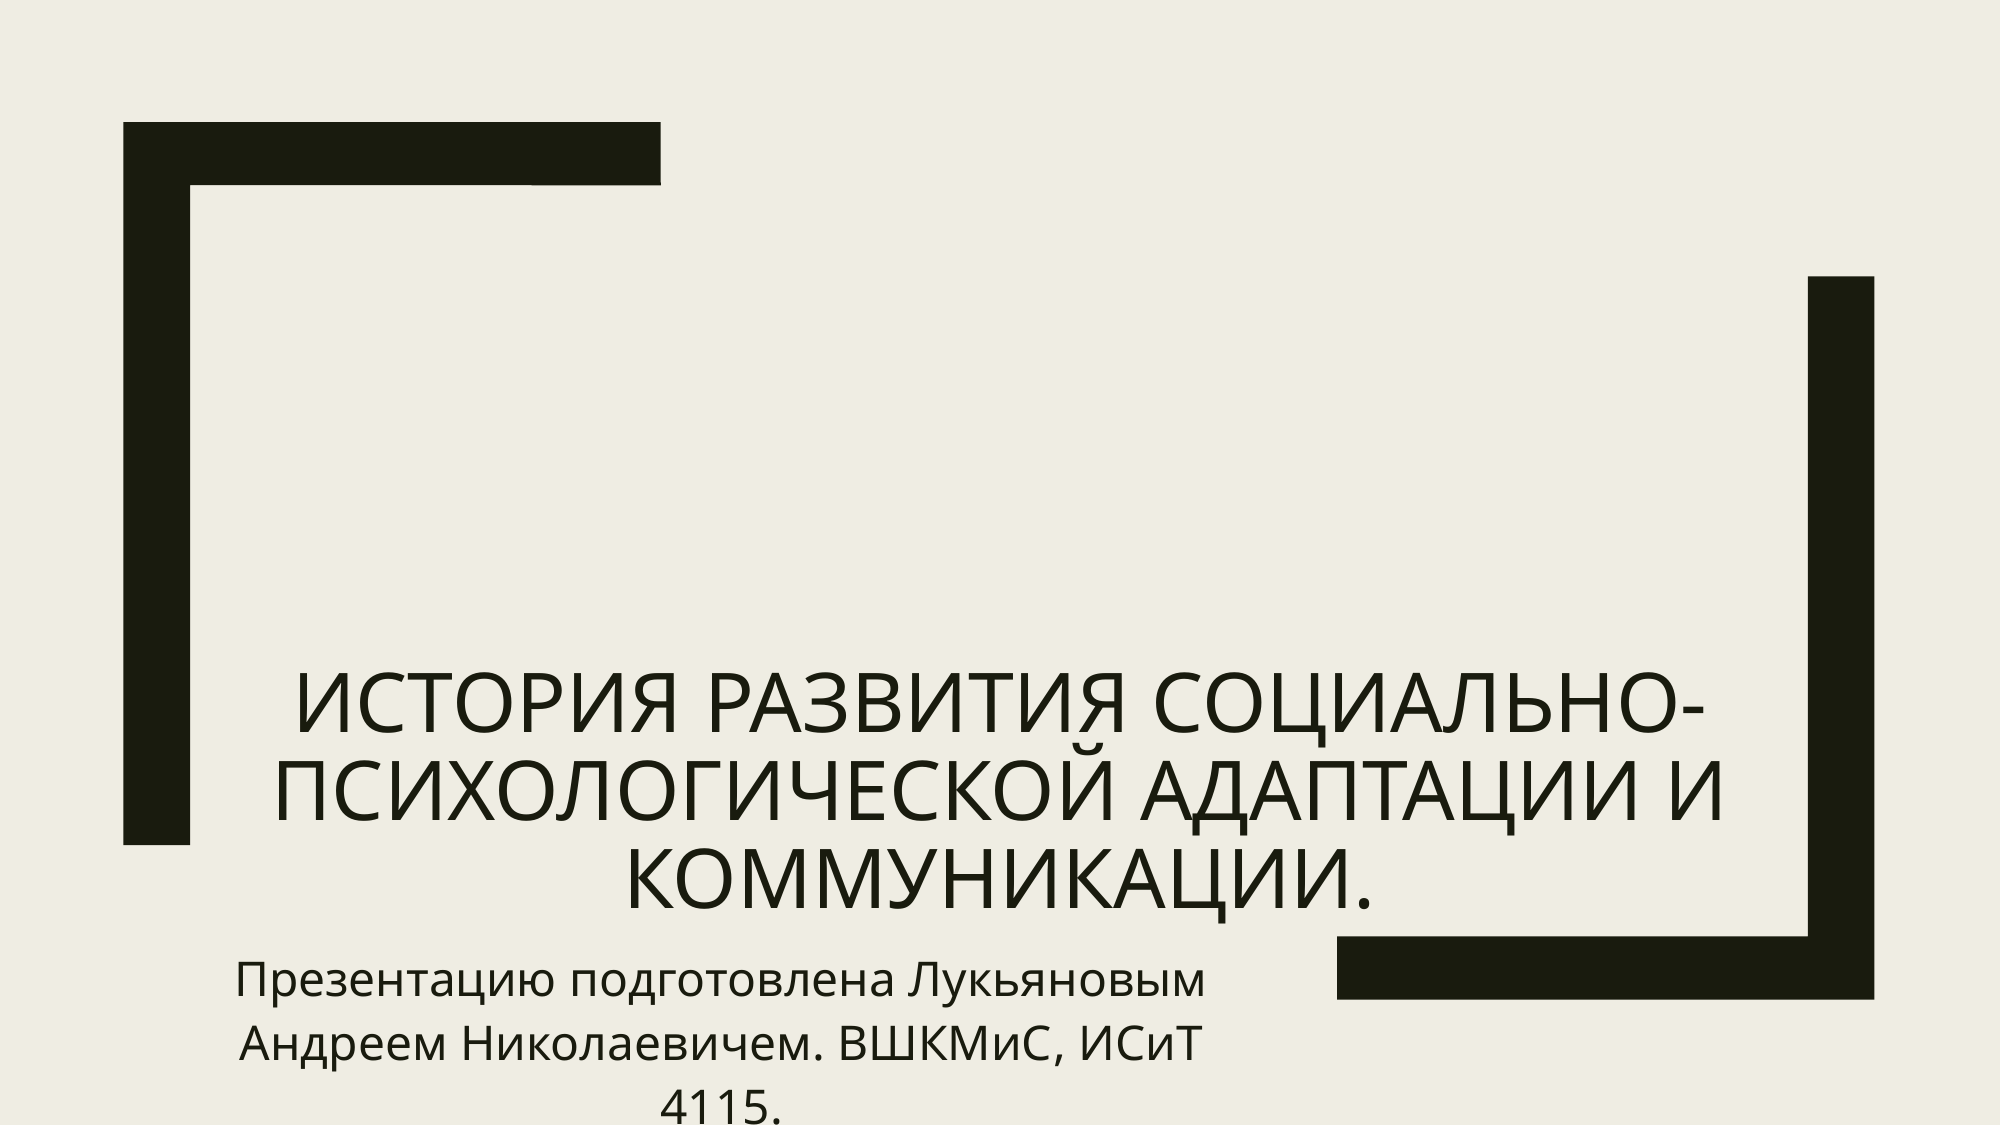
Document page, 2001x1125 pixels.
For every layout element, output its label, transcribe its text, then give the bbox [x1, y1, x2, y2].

subtitle Презентацию подготовлена Лукьяновым Андреем Николаевичем. ВШКМиС, ИСиТ 4115. [161, 933, 1282, 1113]
title История развития социально-психологической адаптации и коммуникации. [249, 542, 1750, 934]
